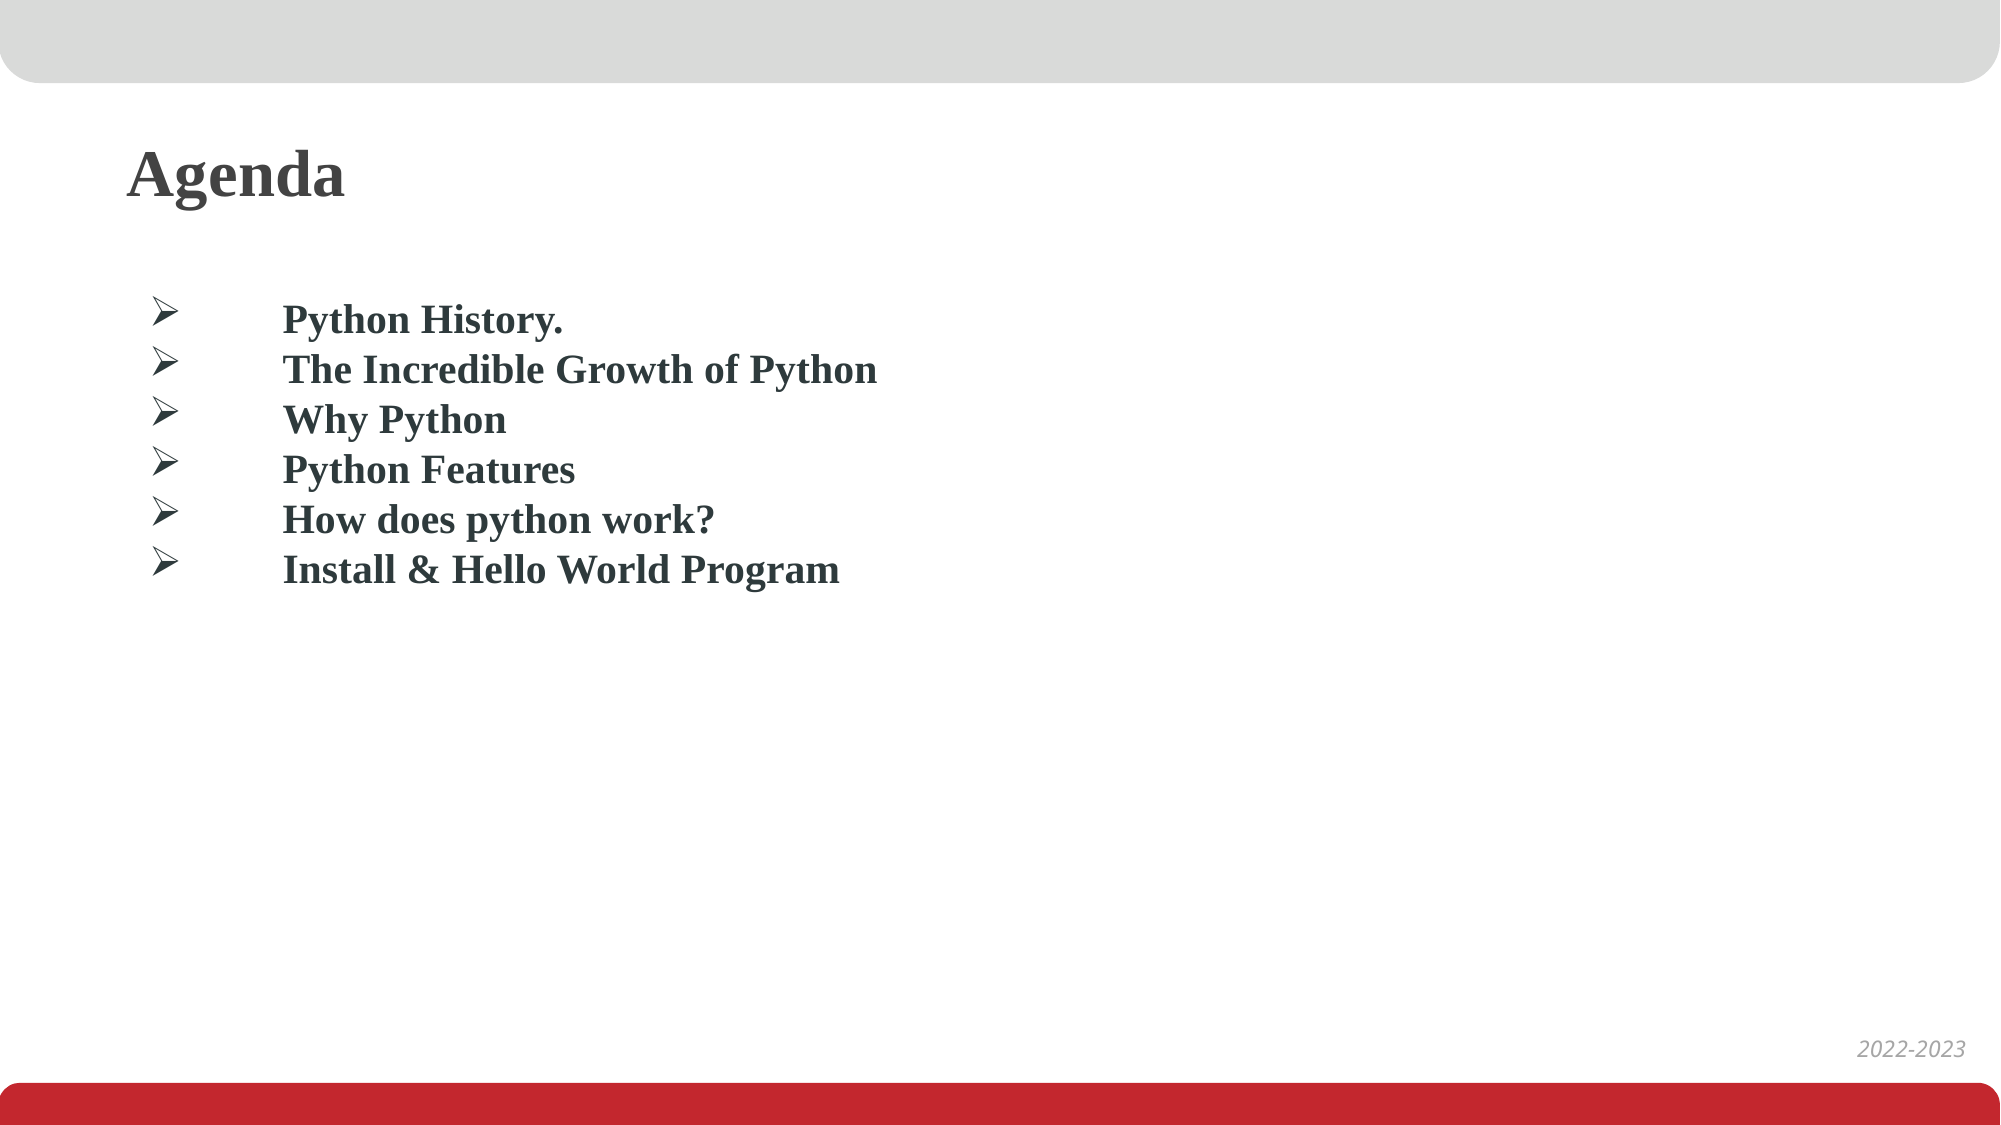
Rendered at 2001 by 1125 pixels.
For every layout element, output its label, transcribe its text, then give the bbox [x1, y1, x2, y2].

slide_number 2022-2023 [1823, 991, 2000, 1078]
text_box Python History. The Incredible Growth of Python Why Python Python Features How does python work? Install & Hello World Program [134, 284, 1198, 645]
text_box Agenda [112, 122, 361, 218]
